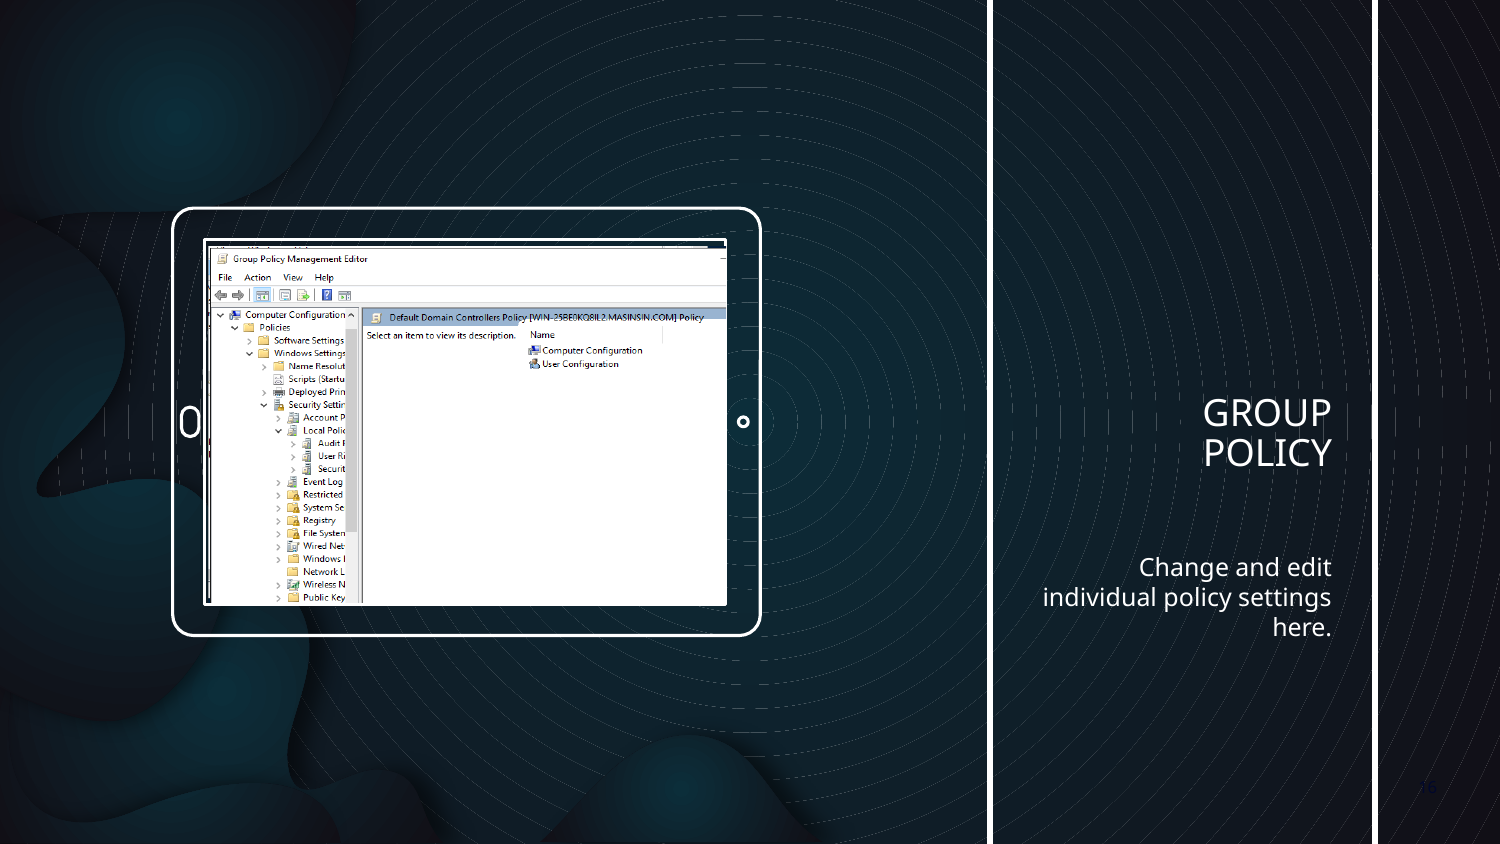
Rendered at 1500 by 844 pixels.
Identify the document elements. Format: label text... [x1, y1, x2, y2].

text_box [252, 127, 681, 245]
picture [208, 246, 727, 603]
title GROUP POLICY [1173, 107, 1344, 481]
subtitle Change and edit individual policy settings here. [1025, 546, 1344, 585]
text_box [252, 611, 681, 716]
